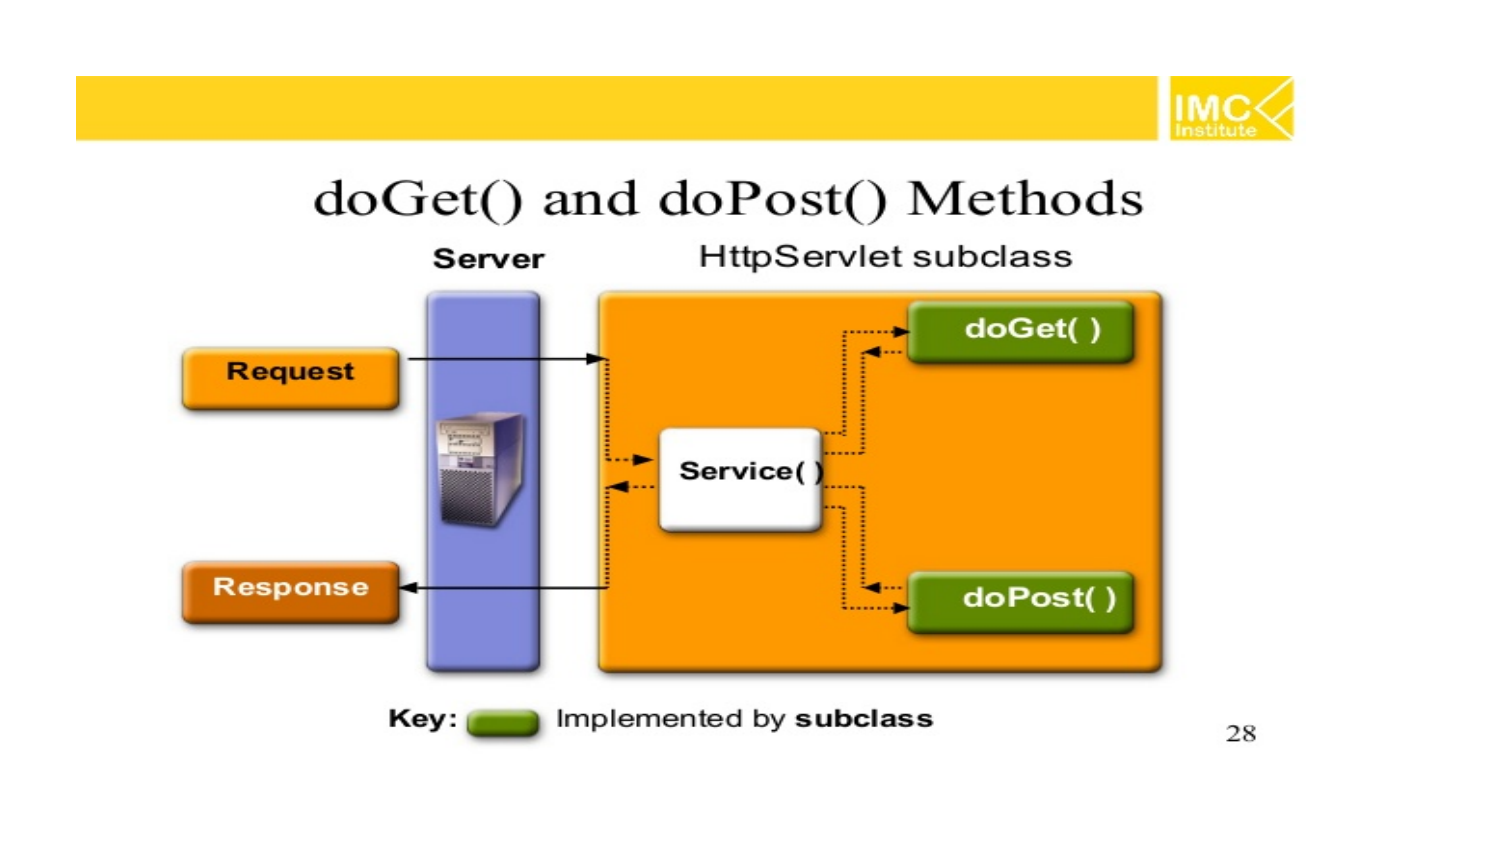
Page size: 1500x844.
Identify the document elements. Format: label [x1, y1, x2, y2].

picture [76, 76, 1306, 769]
